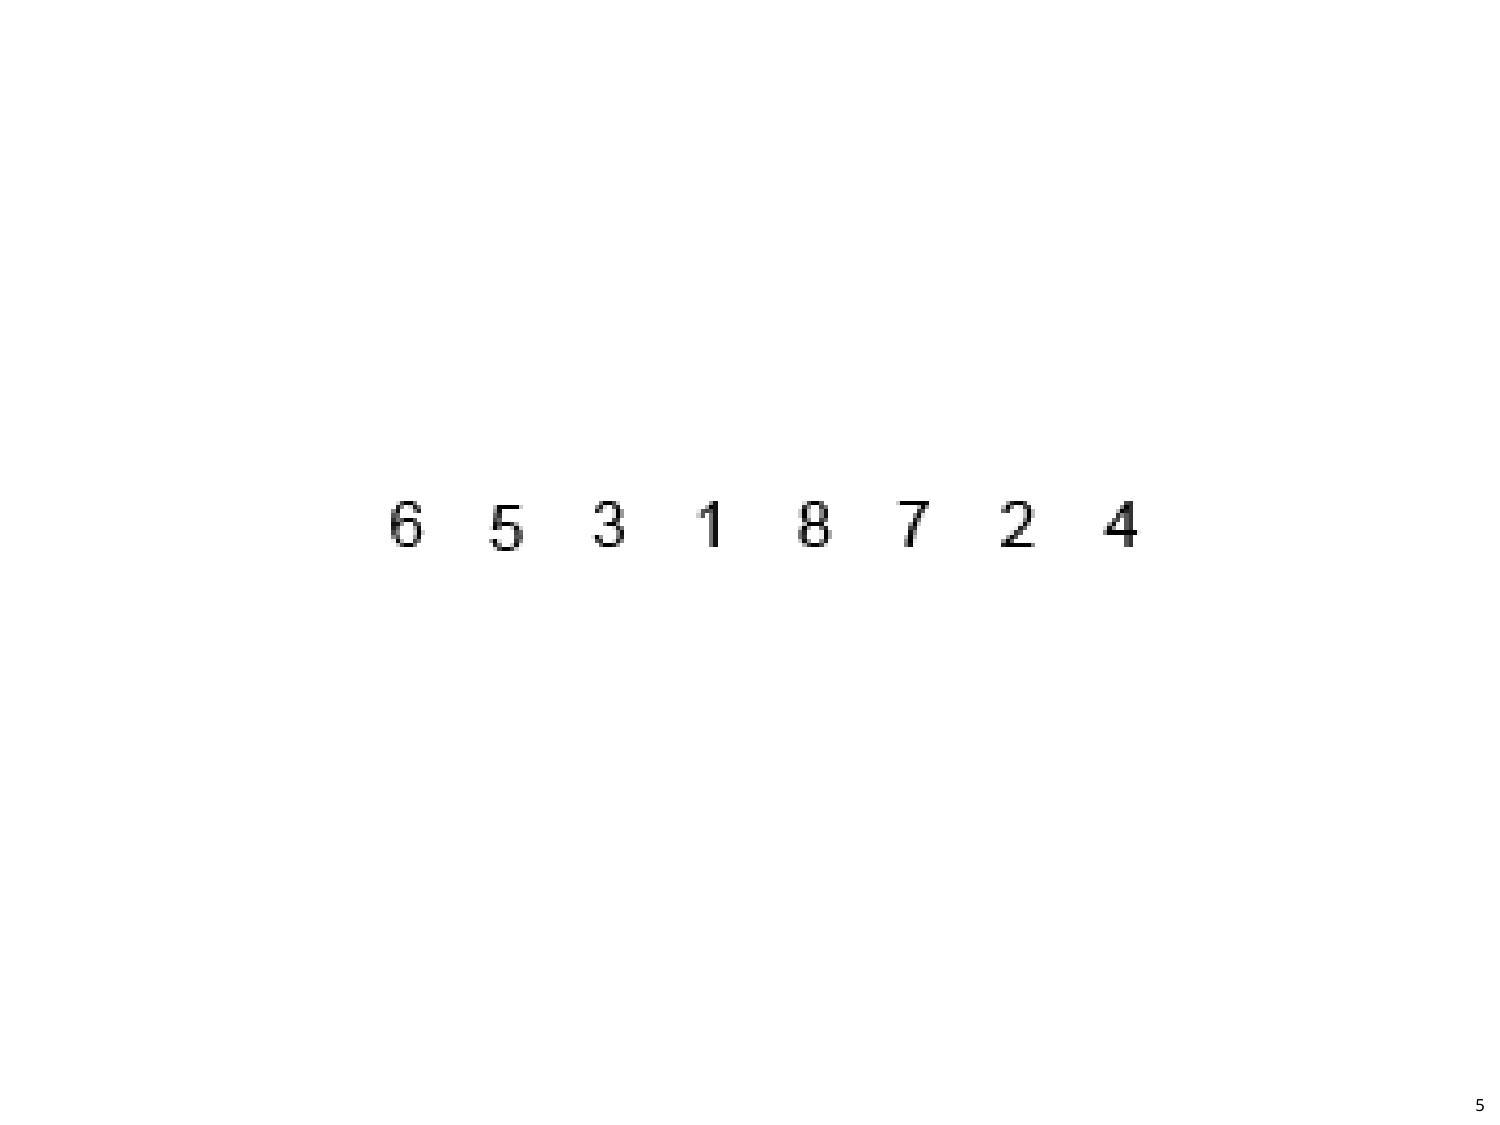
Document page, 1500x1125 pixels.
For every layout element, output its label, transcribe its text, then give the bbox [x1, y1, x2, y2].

slide_number 5 [1187, 1087, 1500, 1125]
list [124, 162, 1397, 926]
